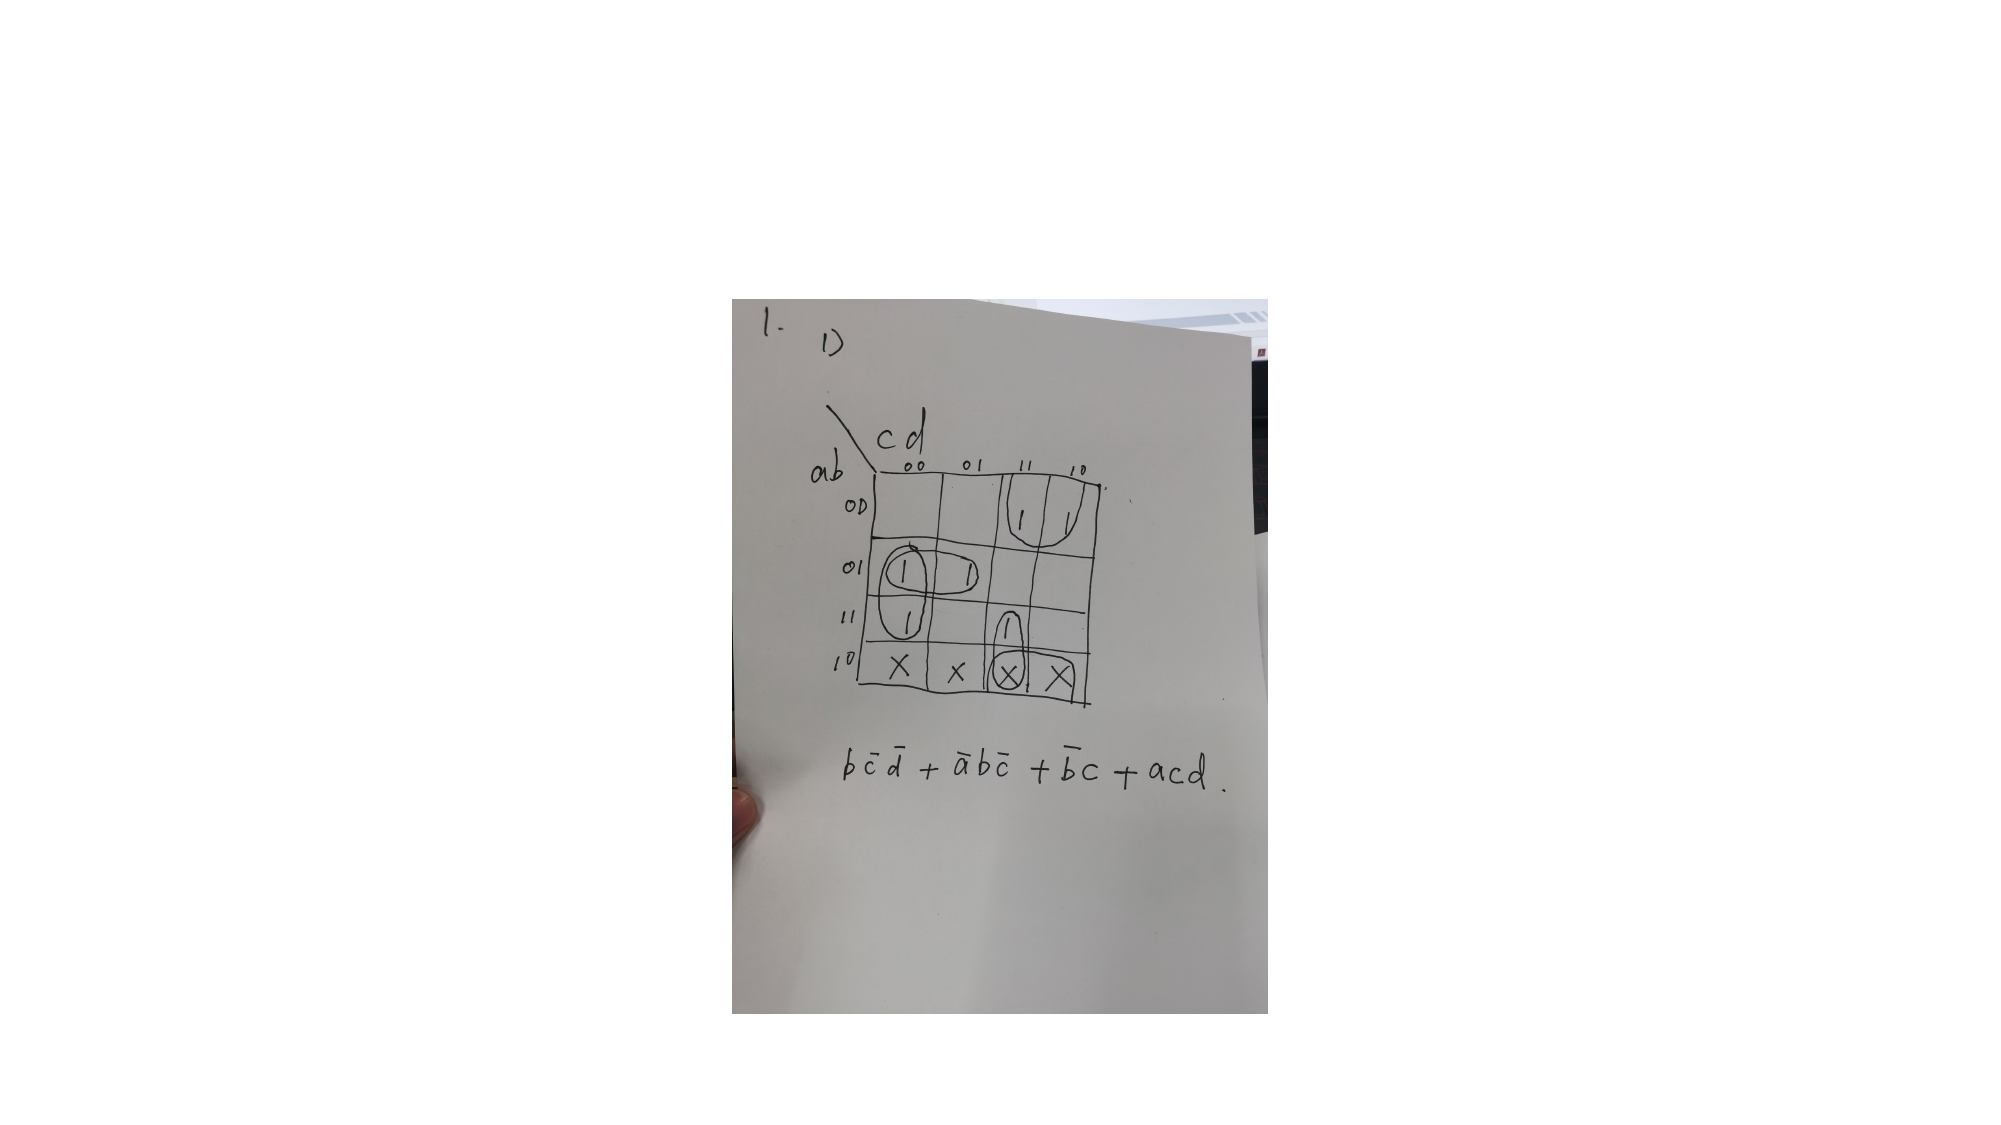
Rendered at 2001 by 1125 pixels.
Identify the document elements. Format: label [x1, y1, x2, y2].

list [732, 299, 1268, 1014]
